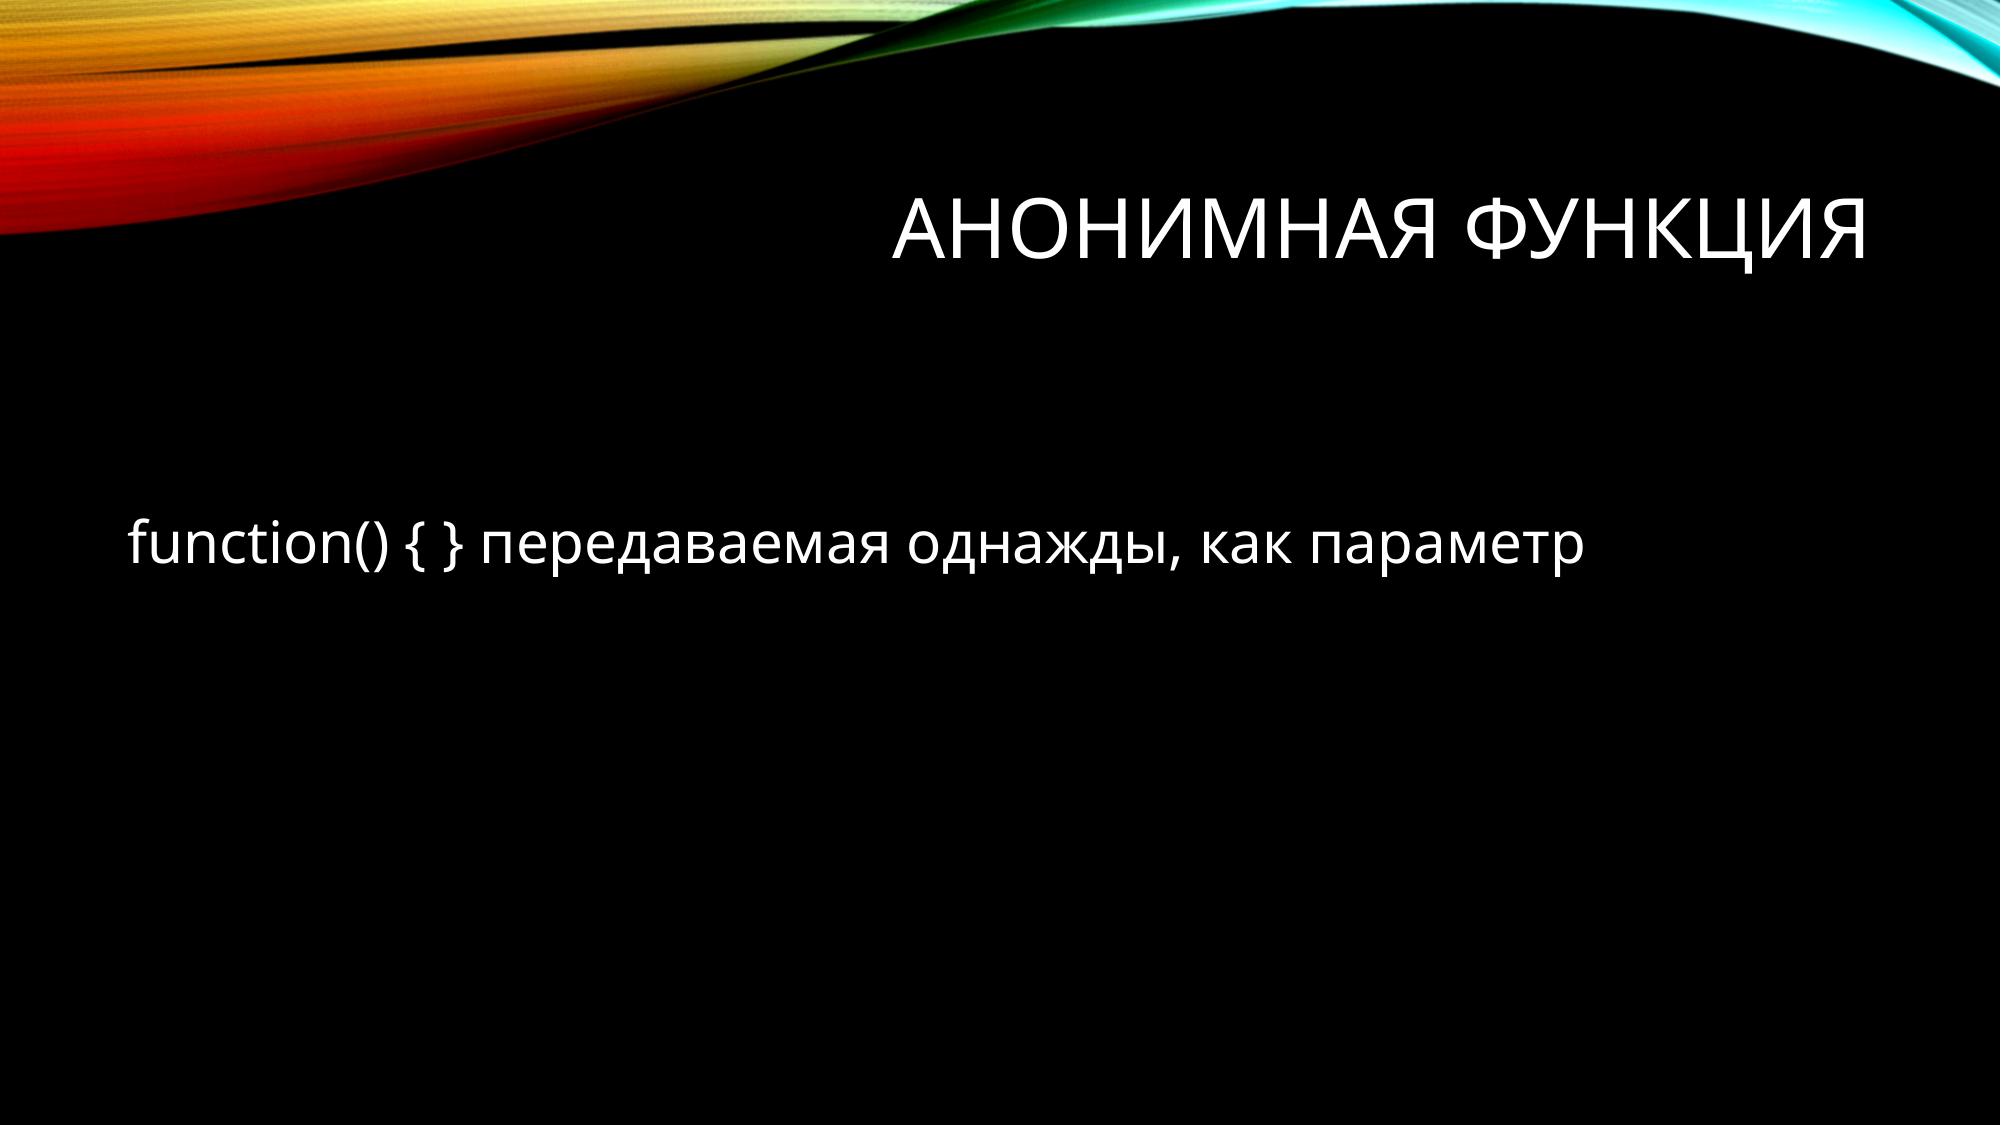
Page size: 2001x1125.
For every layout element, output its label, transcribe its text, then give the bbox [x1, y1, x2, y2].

picture [0, 0, 2000, 237]
title Анонимная функция [474, 125, 1888, 338]
list function() { } передаваемая однажды, как параметр [112, 360, 1888, 1021]
